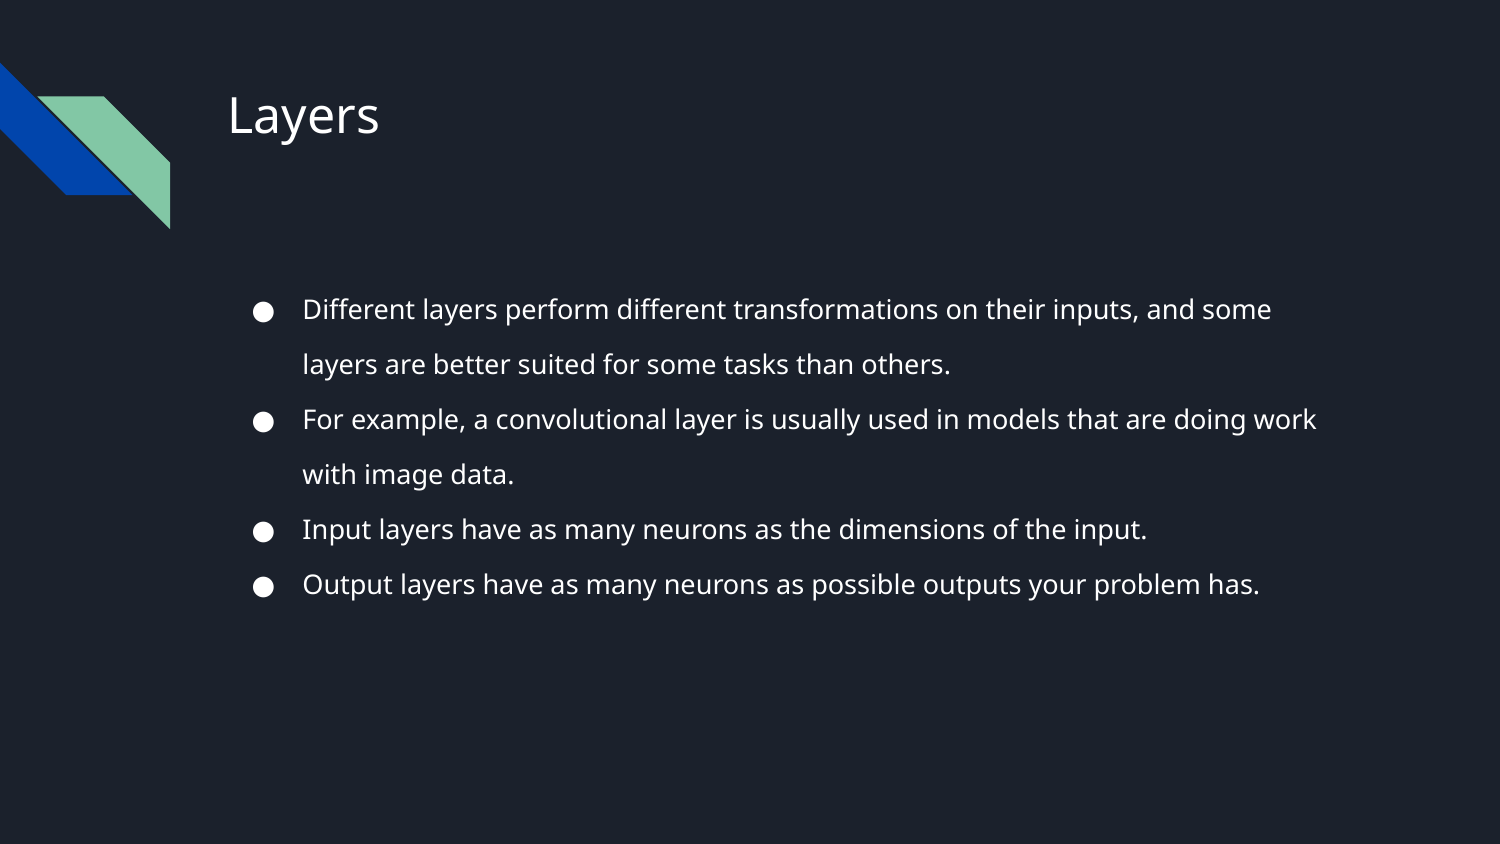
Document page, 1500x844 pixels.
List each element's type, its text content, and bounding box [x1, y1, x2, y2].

text_box Layers [212, 64, 1368, 215]
text_box Different layers perform different transformations on their inputs, and some layers are better suited for some tasks than others. For example, a convolutional layer is usually used in models that are doing work with image data. Input layers have as many neurons as the dimensions of the input. Output layers have as many neurons as possible outputs your problem has. [212, 257, 1368, 735]
